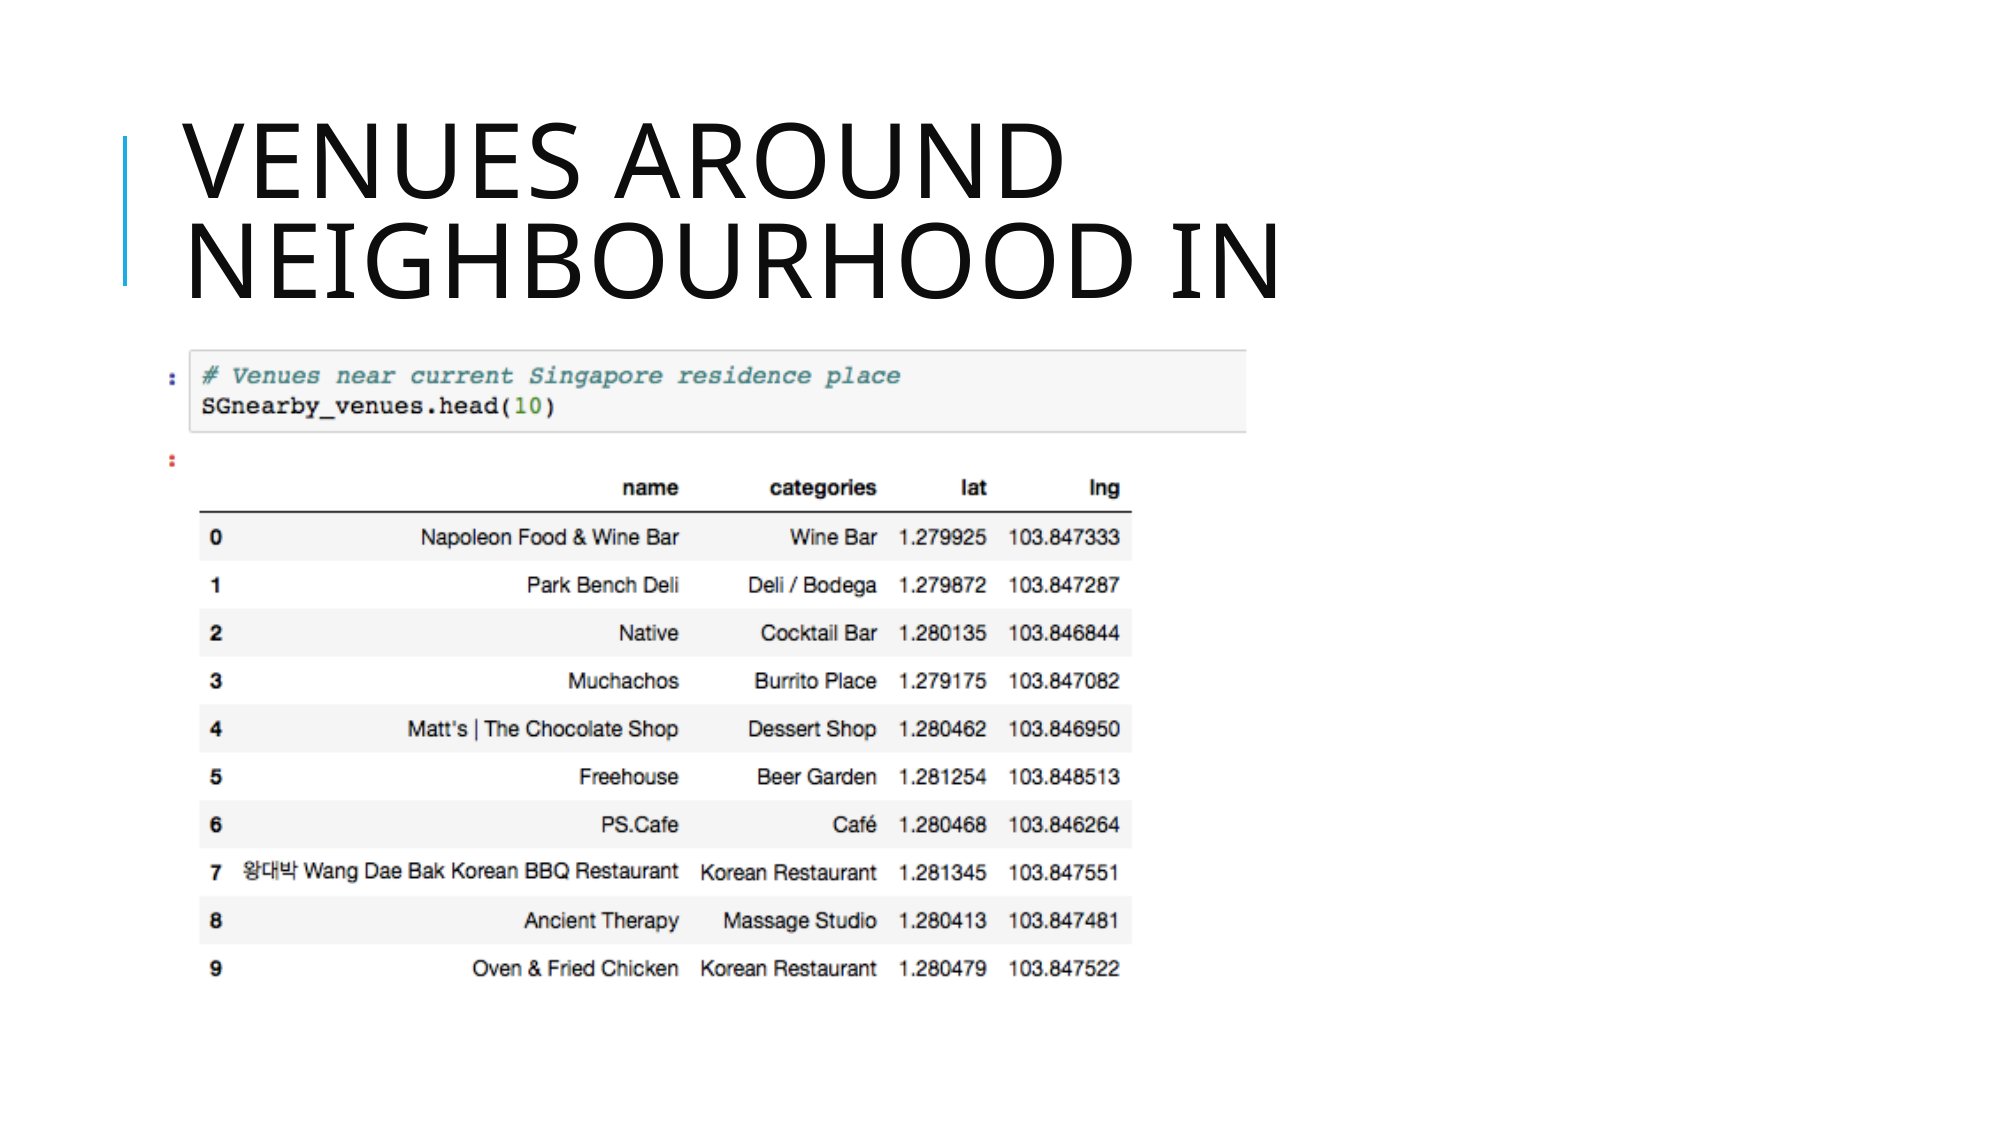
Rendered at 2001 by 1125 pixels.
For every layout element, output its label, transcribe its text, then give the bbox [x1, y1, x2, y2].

title Venues around NeighboUrhood in [168, 96, 1763, 342]
picture [167, 341, 1247, 1034]
